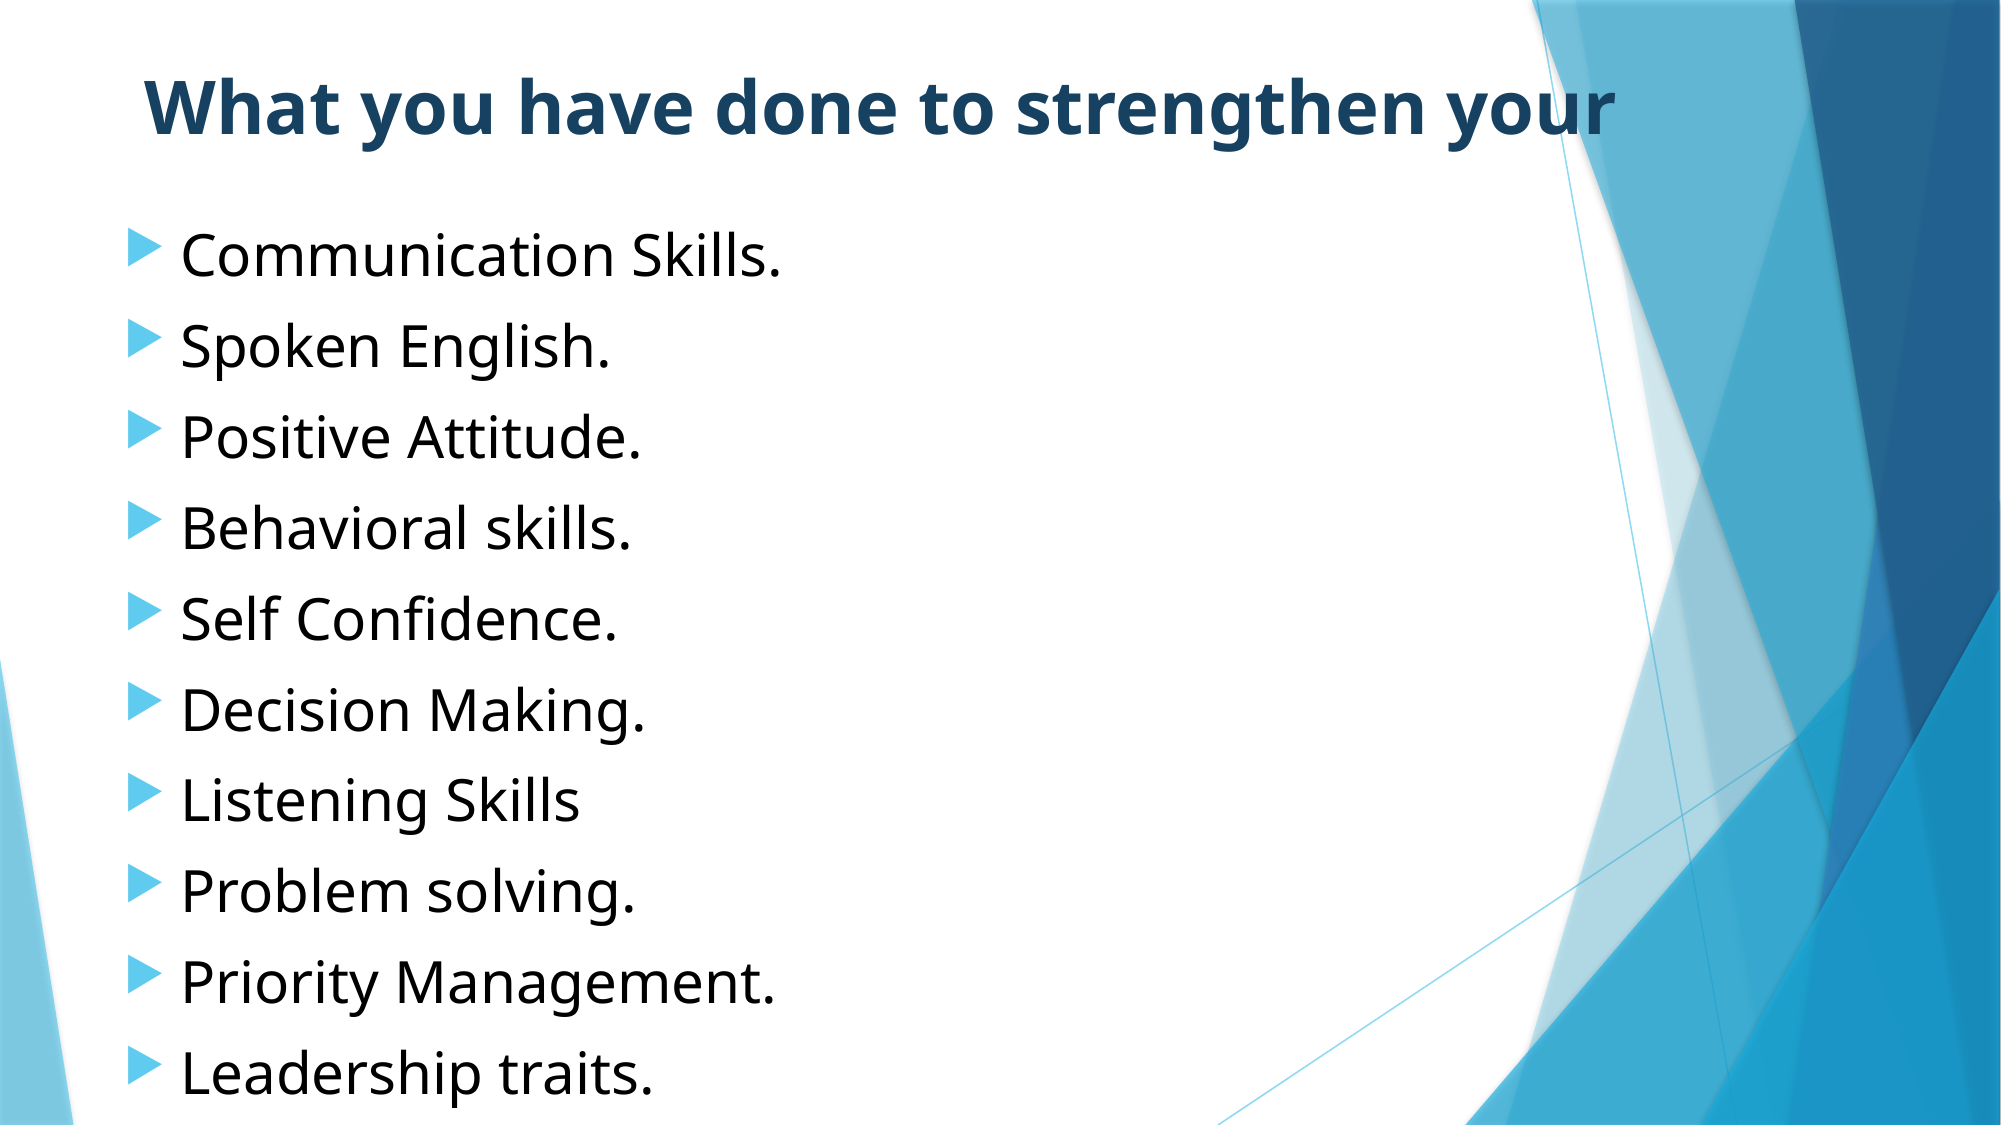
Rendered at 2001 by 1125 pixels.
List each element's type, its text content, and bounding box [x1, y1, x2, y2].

list Communication Skills. Spoken English. Positive Attitude. Behavioral skills. Self Confidence. Decision Making. Listening Skills Problem solving. Priority Management. Leadership traits. [108, 211, 1520, 848]
title What you have done to strengthen your [129, 52, 1680, 241]
